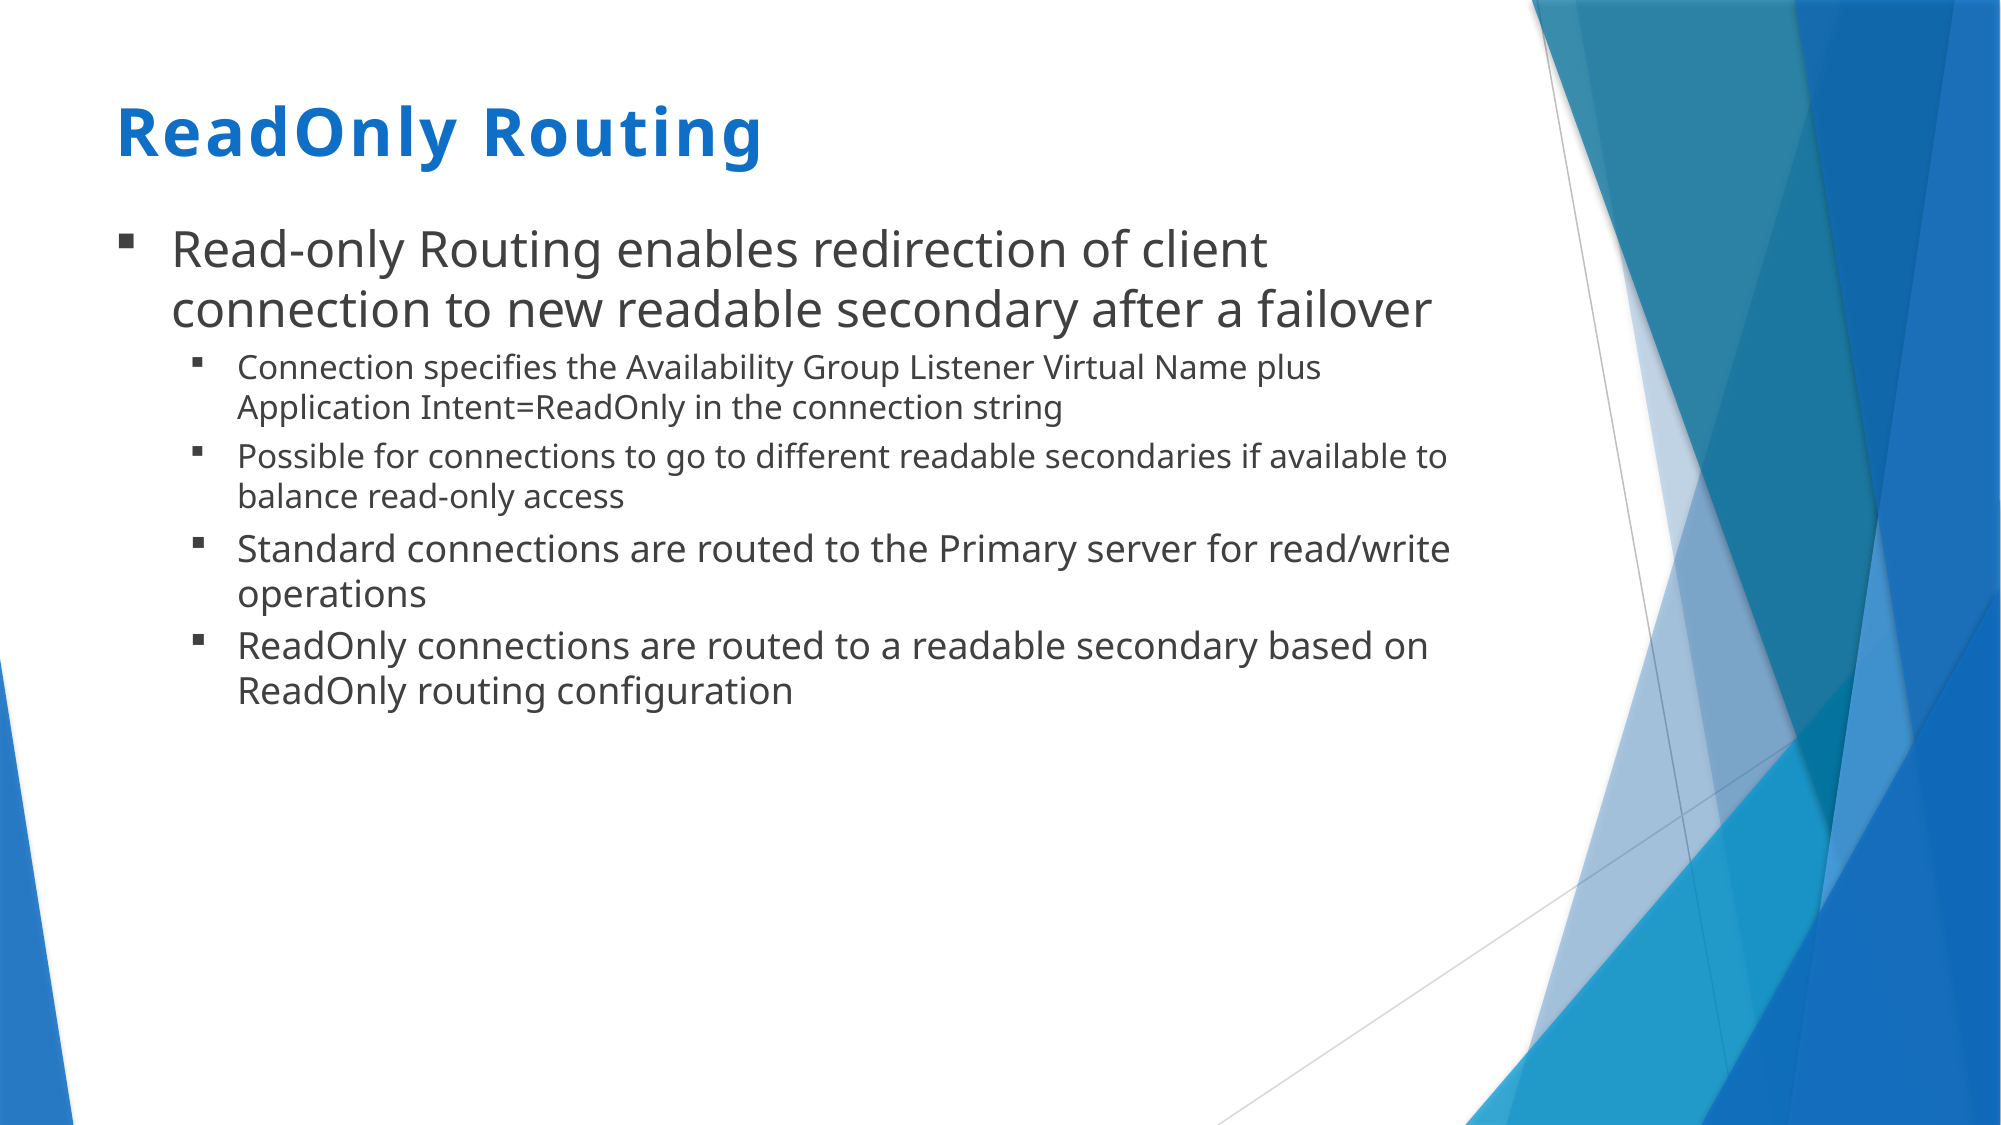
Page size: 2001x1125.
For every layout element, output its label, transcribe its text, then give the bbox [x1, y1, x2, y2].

title ReadOnly Routing [100, 81, 1981, 164]
text_box Read-only Routing enables redirection of client connection to new readable secondary after a failover Connection specifies the Availability Group Listener Virtual Name plus Application Intent=ReadOnly in the connection string Possible for connections to go to different readable secondaries if available to balance read-only access Standard connections are routed to the Primary server for read/write operations ReadOnly connections are routed to a readable secondary based on ReadOnly routing configuration [100, 209, 1484, 886]
